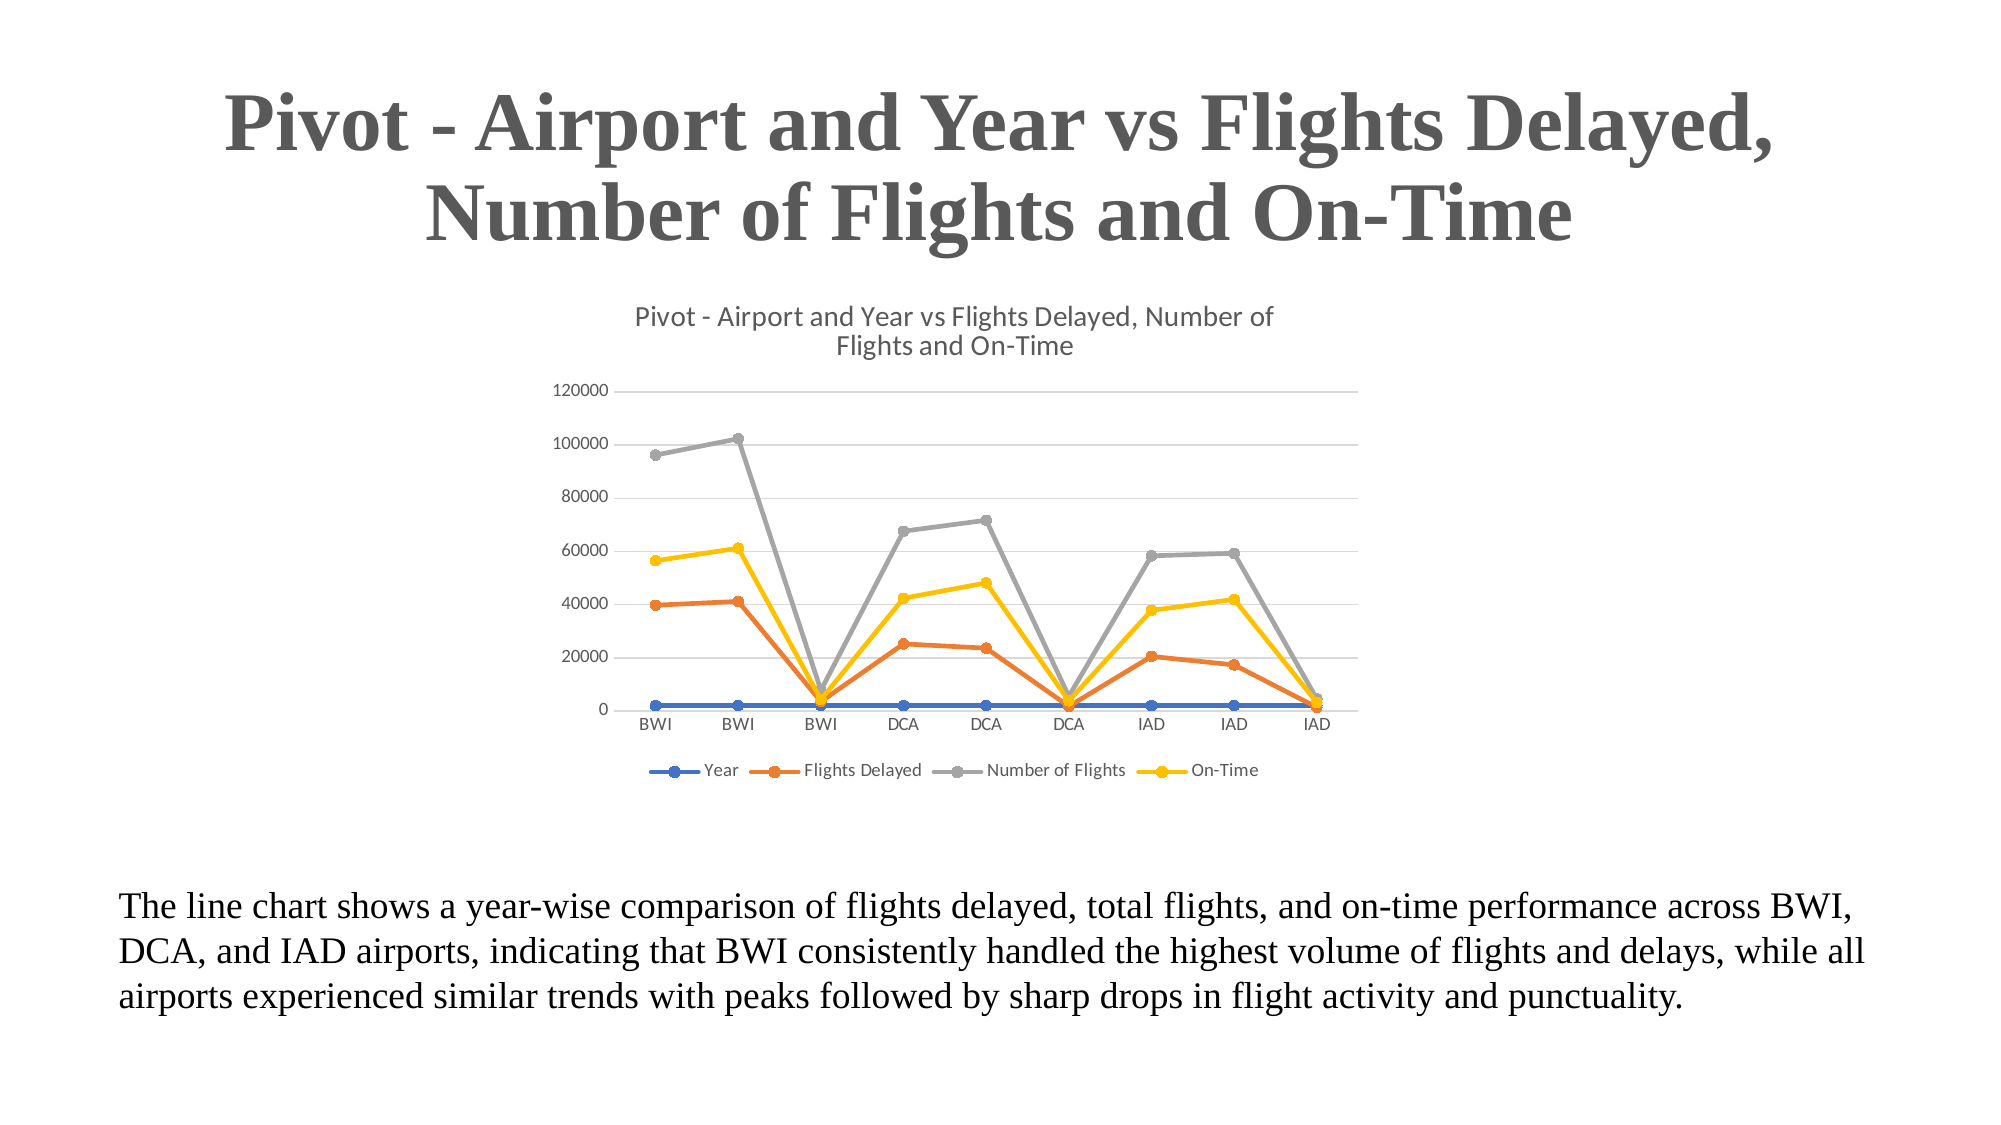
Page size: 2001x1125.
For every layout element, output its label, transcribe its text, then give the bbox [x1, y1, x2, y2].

text_box The line chart shows a year-wise comparison of flights delayed, total flights, and on-time performance across BWI, DCA, and IAD airports, indicating that BWI consistently handled the highest volume of flights and delays, while all airports experienced similar trends with peaks followed by sharp drops in flight activity and punctuality. [103, 873, 1918, 1024]
chart [535, 277, 1375, 788]
title Pivot - Airport and Year vs Flights Delayed, Number of Flights and On-Time [137, 59, 1863, 278]
